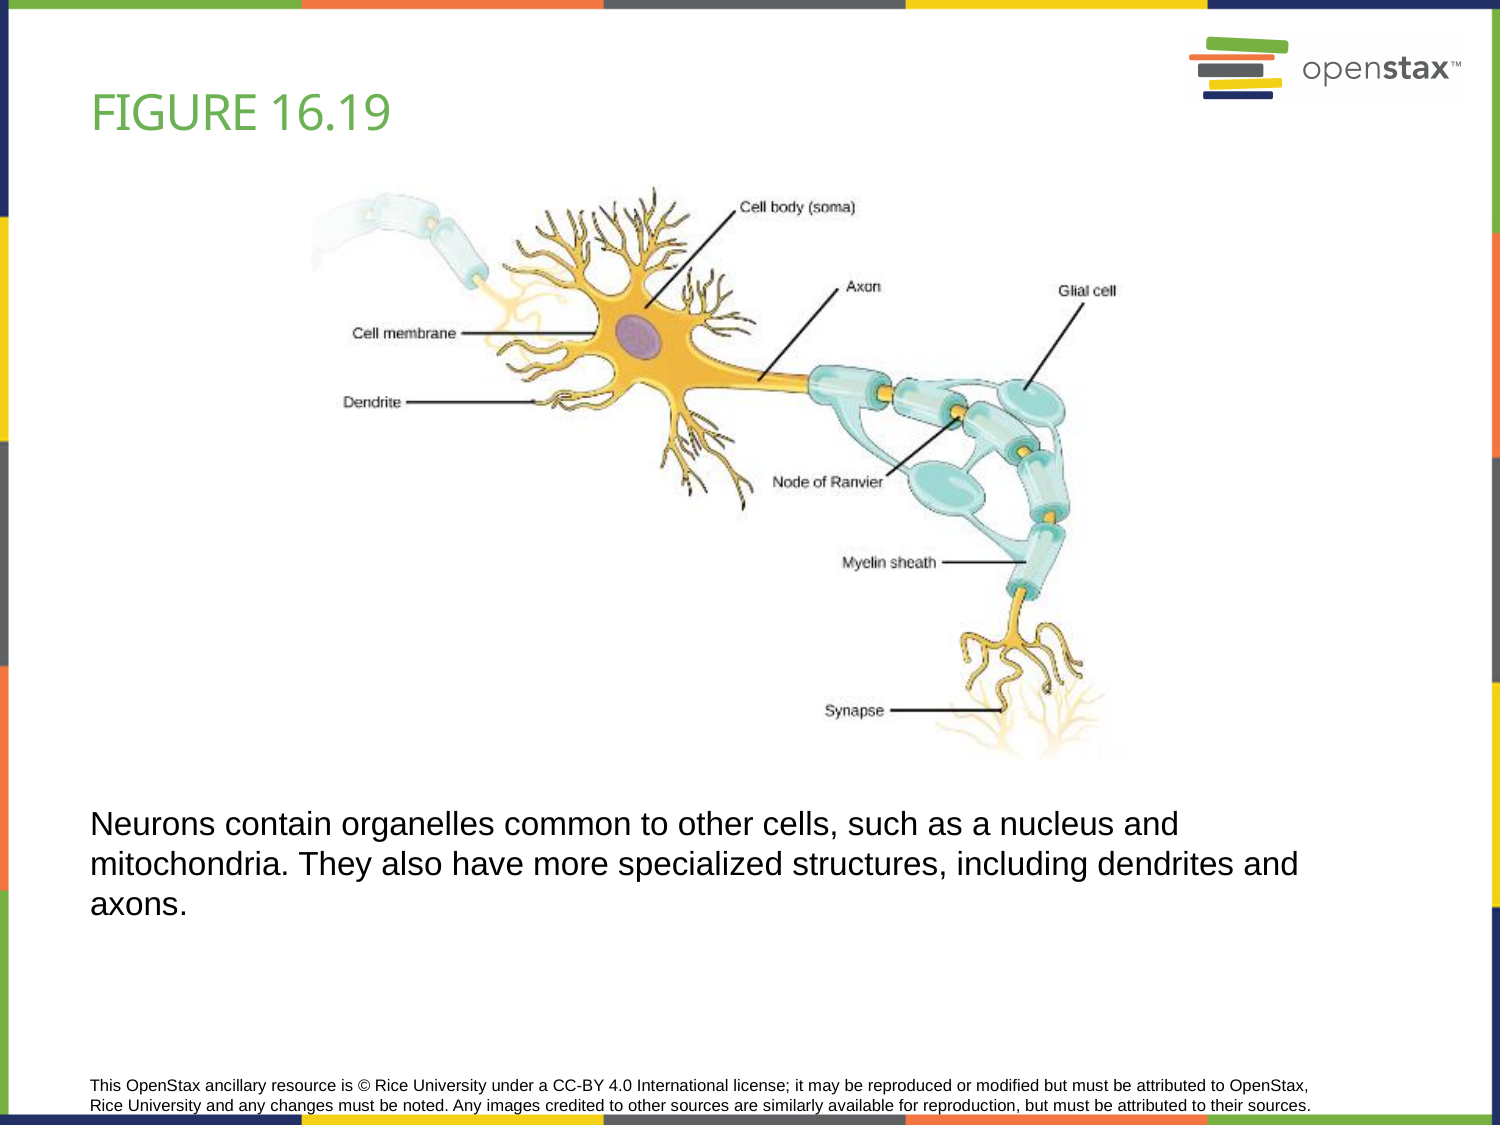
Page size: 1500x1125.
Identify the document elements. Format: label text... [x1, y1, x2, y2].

picture [0, 0, 1500, 1125]
text_box This OpenStax ancillary resource is © Rice University under a CC-BY 4.0 International license; it may be reproduced or modified but must be attributed to OpenStax, Rice University and any changes must be noted. Any images credited to other sources are similarly available for reproduction, but must be attributed to their sources. [75, 1067, 1336, 1114]
list Neurons contain organelles common to other cells, such as a nucleus and mitochondria. They also have more specialized structures, including dendrites and axons. [75, 794, 1398, 986]
title Figure 16.19 [75, 39, 1398, 148]
